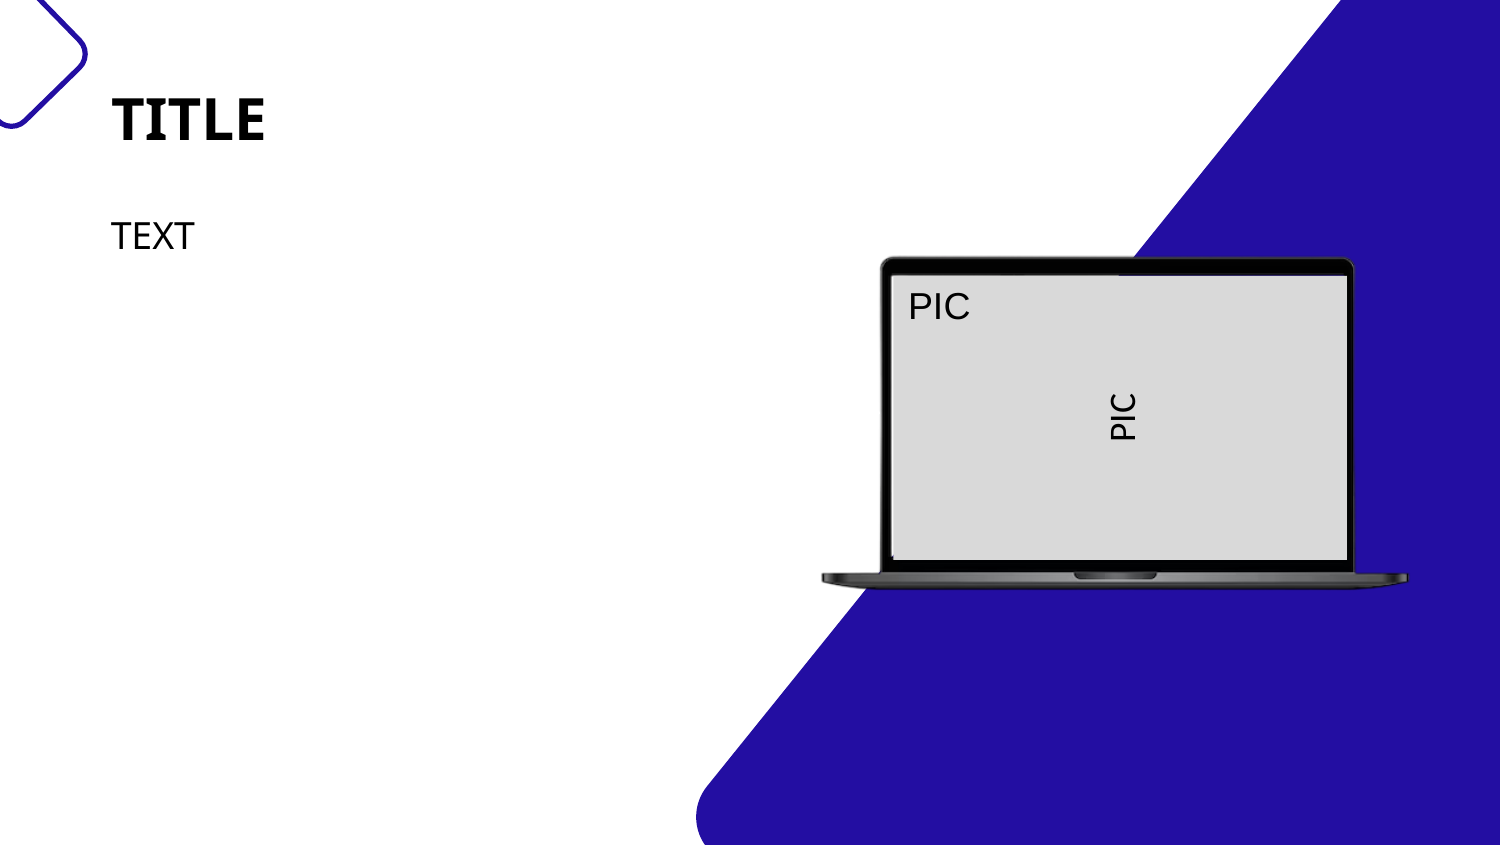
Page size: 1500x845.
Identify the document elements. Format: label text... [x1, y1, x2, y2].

text_box [694, 0, 1500, 845]
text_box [749, 135, 1483, 720]
text_box TEXT [96, 214, 752, 794]
text_box TITLE [96, 74, 877, 214]
text_box [0, 0, 88, 129]
